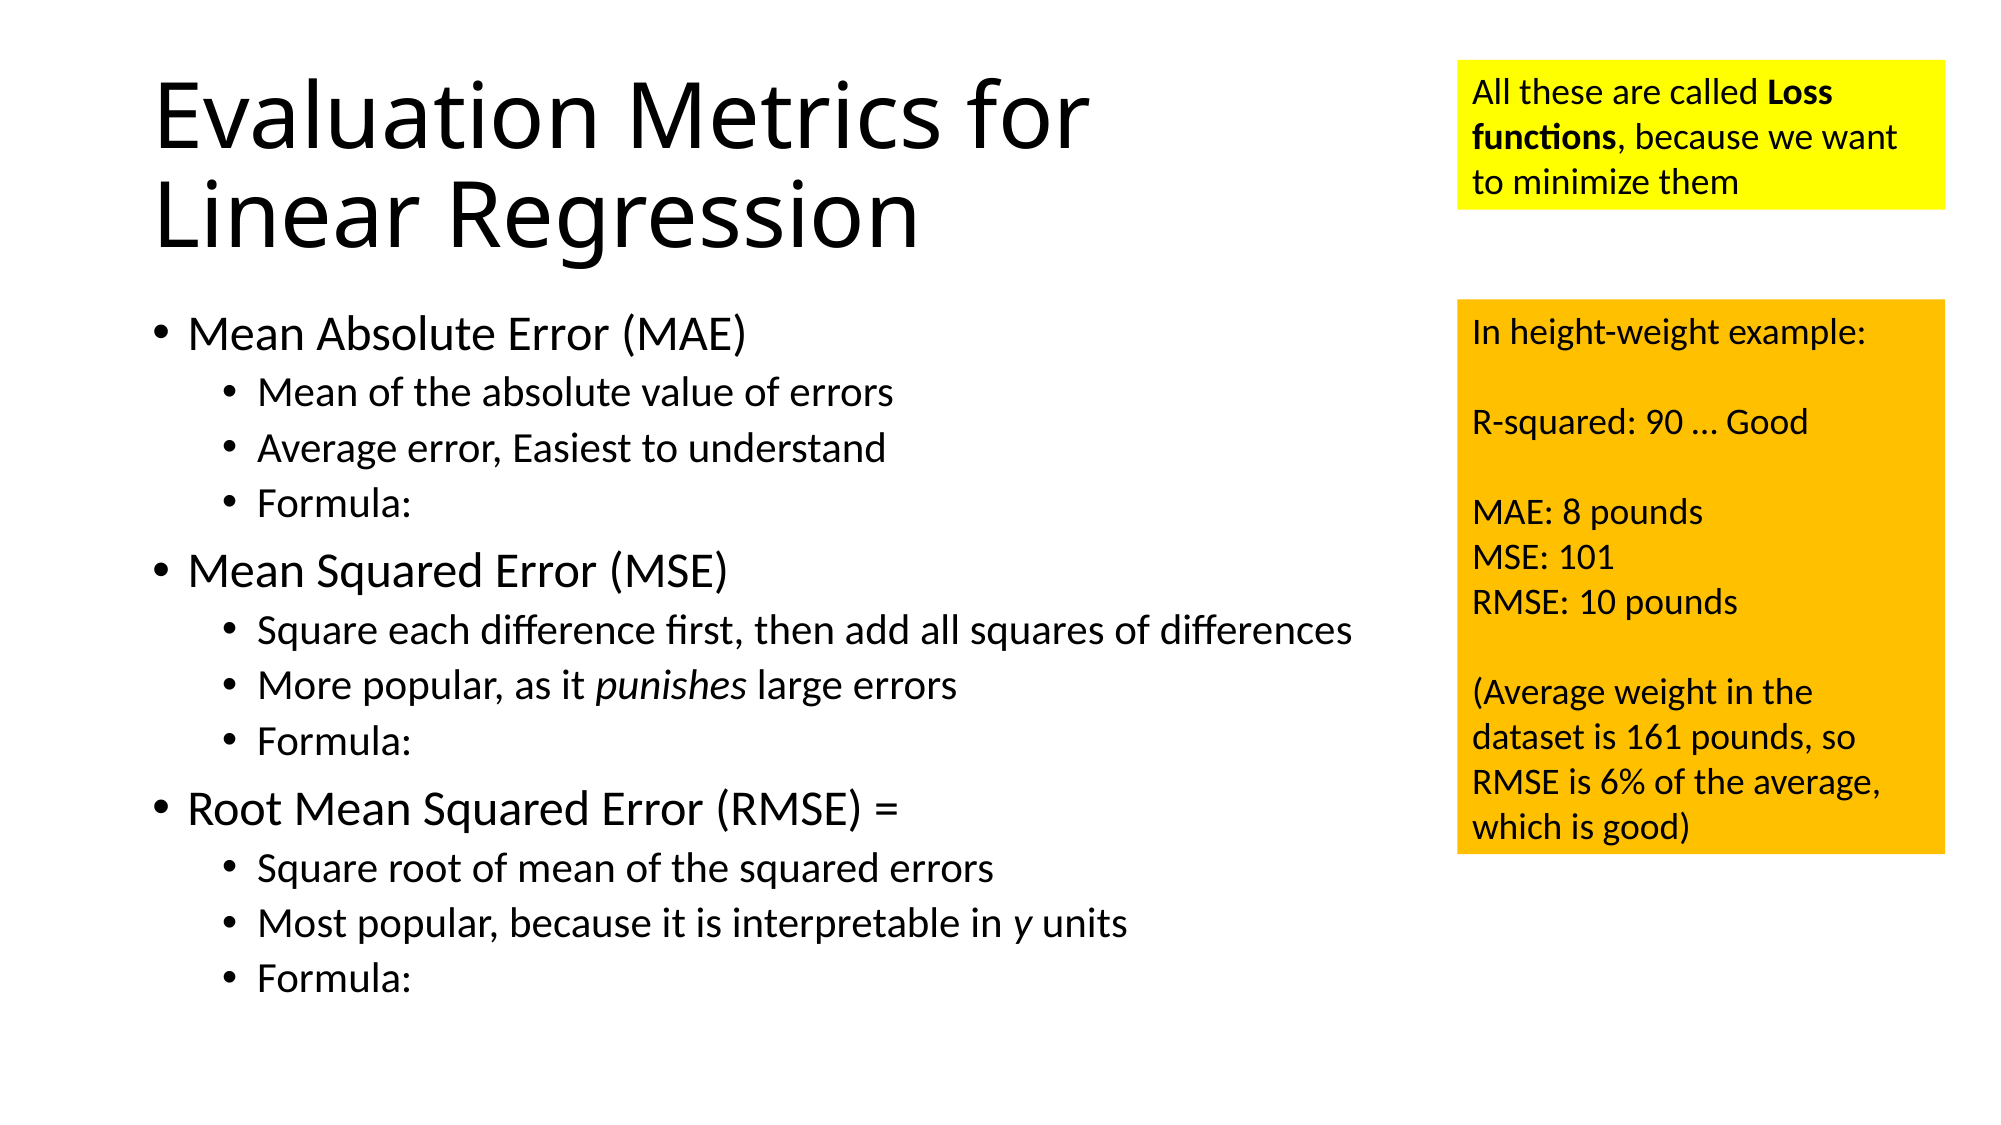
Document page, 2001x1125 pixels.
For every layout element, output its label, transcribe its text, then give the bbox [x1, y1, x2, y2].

text_box In height-weight example: R-squared: 90 … Good MAE: 8 pounds MSE: 101 RMSE: 10 pounds (Average weight in the dataset is 161 pounds, so RMSE is 6% of the average, which is good) [1457, 299, 1946, 855]
title Evaluation Metrics for Linear Regression [137, 59, 1863, 278]
text_box All these are called Loss functions, because we want to minimize them [1457, 59, 1946, 210]
